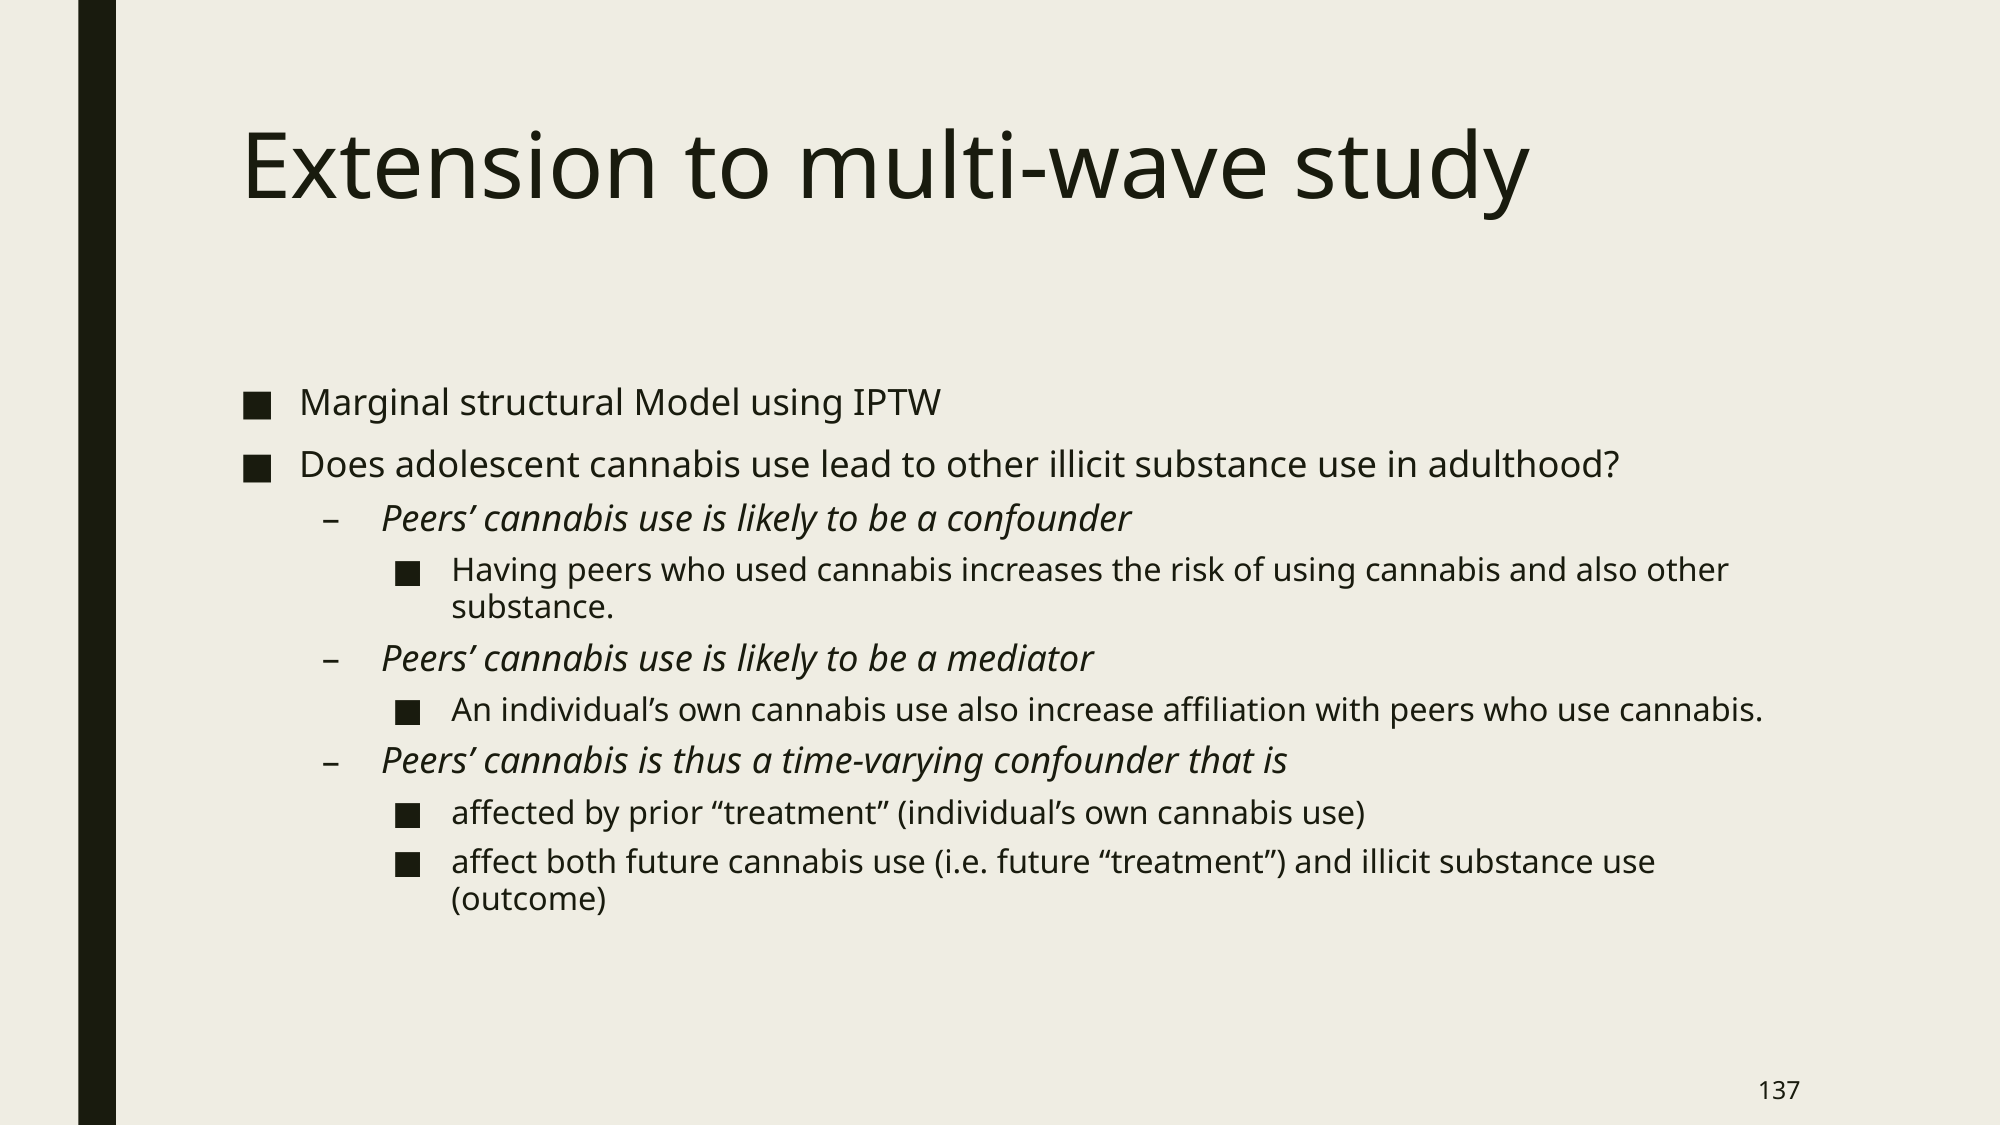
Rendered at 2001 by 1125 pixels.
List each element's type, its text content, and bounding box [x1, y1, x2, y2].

title Extension to multi-wave study [225, 112, 1800, 357]
slide_number 137 [1553, 1058, 1816, 1125]
list Marginal structural Model using IPTW Does adolescent cannabis use lead to other illicit substance use in adulthood? Peers’ cannabis use is likely to be a confounder Having peers who used cannabis increases the risk of using cannabis and also other substance. Peers’ cannabis use is likely to be a mediator An individual’s own cannabis use also increase affiliation with peers who use cannabis. Peers’ cannabis is thus a time-varying confounder that is affected by prior “treatment” (individual’s own cannabis use) affect both future cannabis use (i.e. future “treatment”) and illicit substance use (outcome) [225, 375, 1800, 963]
